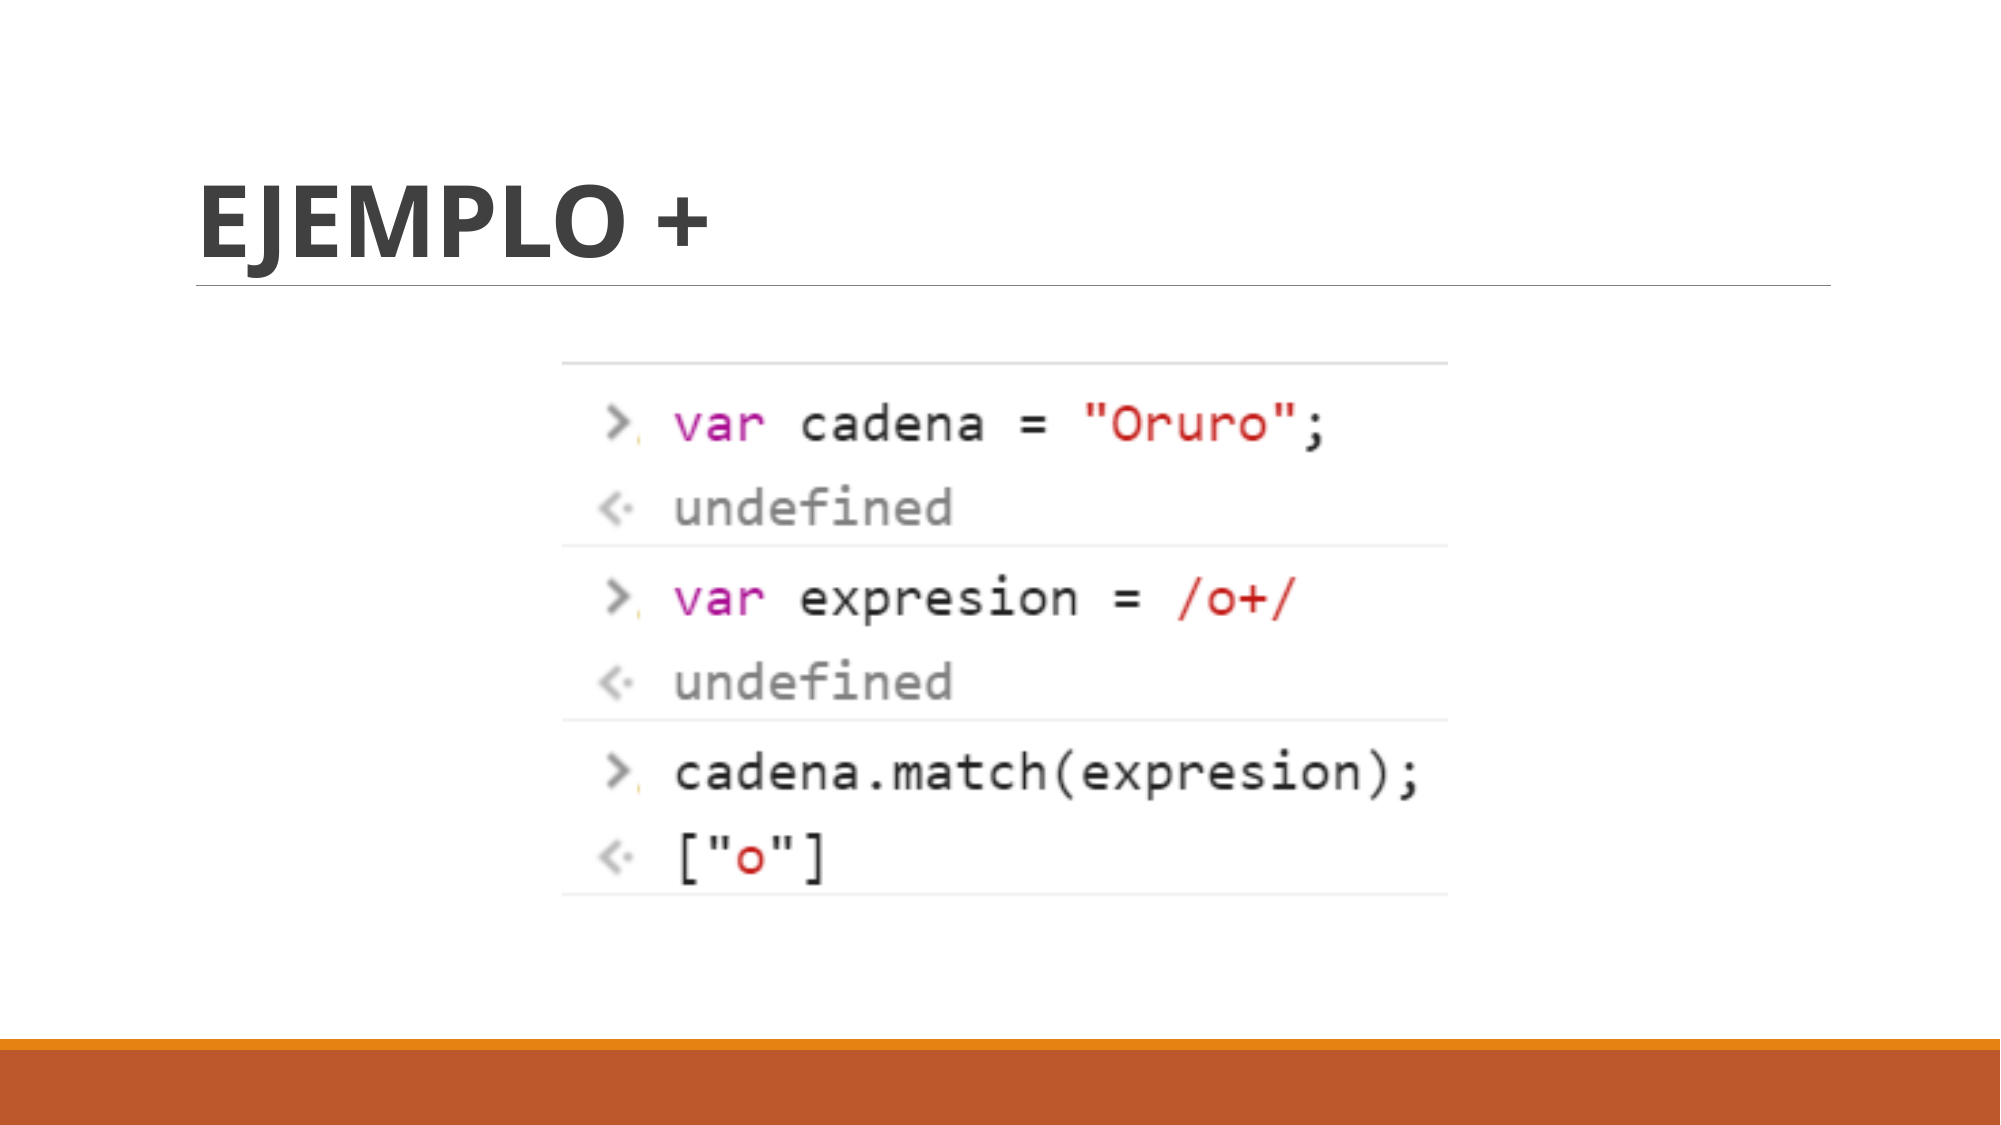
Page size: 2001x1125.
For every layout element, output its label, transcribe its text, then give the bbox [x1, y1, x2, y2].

title EJEMPLO + [180, 47, 1830, 285]
picture [561, 359, 1449, 902]
